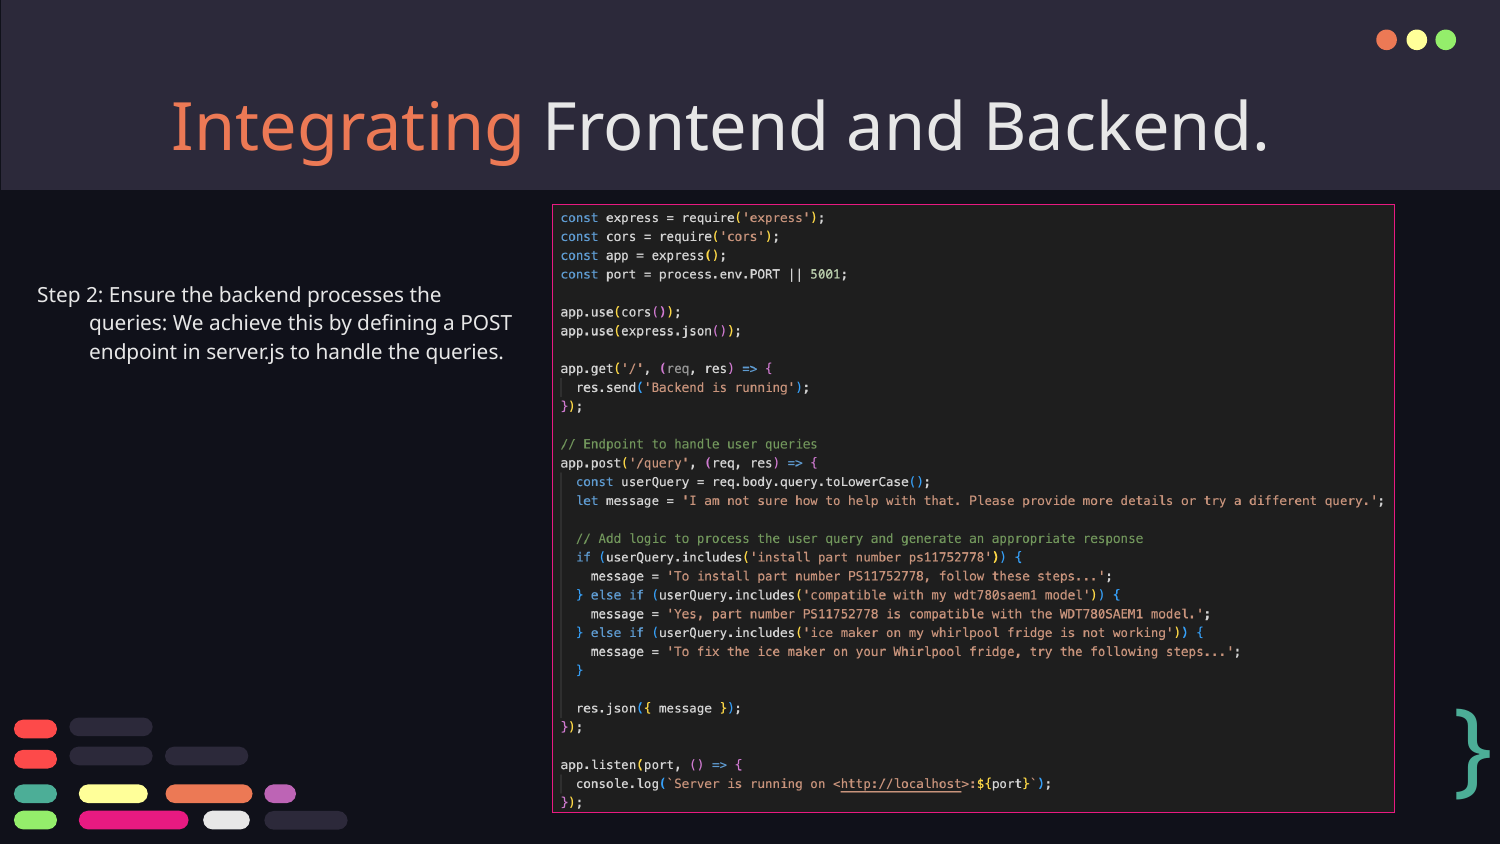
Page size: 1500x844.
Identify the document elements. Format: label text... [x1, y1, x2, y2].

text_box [13, 717, 348, 830]
text_box } [1438, 664, 1500, 789]
title Integrating Frontend and Backend. [0, 68, 1500, 163]
text_box Step 2: Ensure the backend processes the queries: We achieve this by defining a POST endpoint in server.js to handle the queries. [0, 262, 530, 404]
picture [552, 204, 1395, 813]
